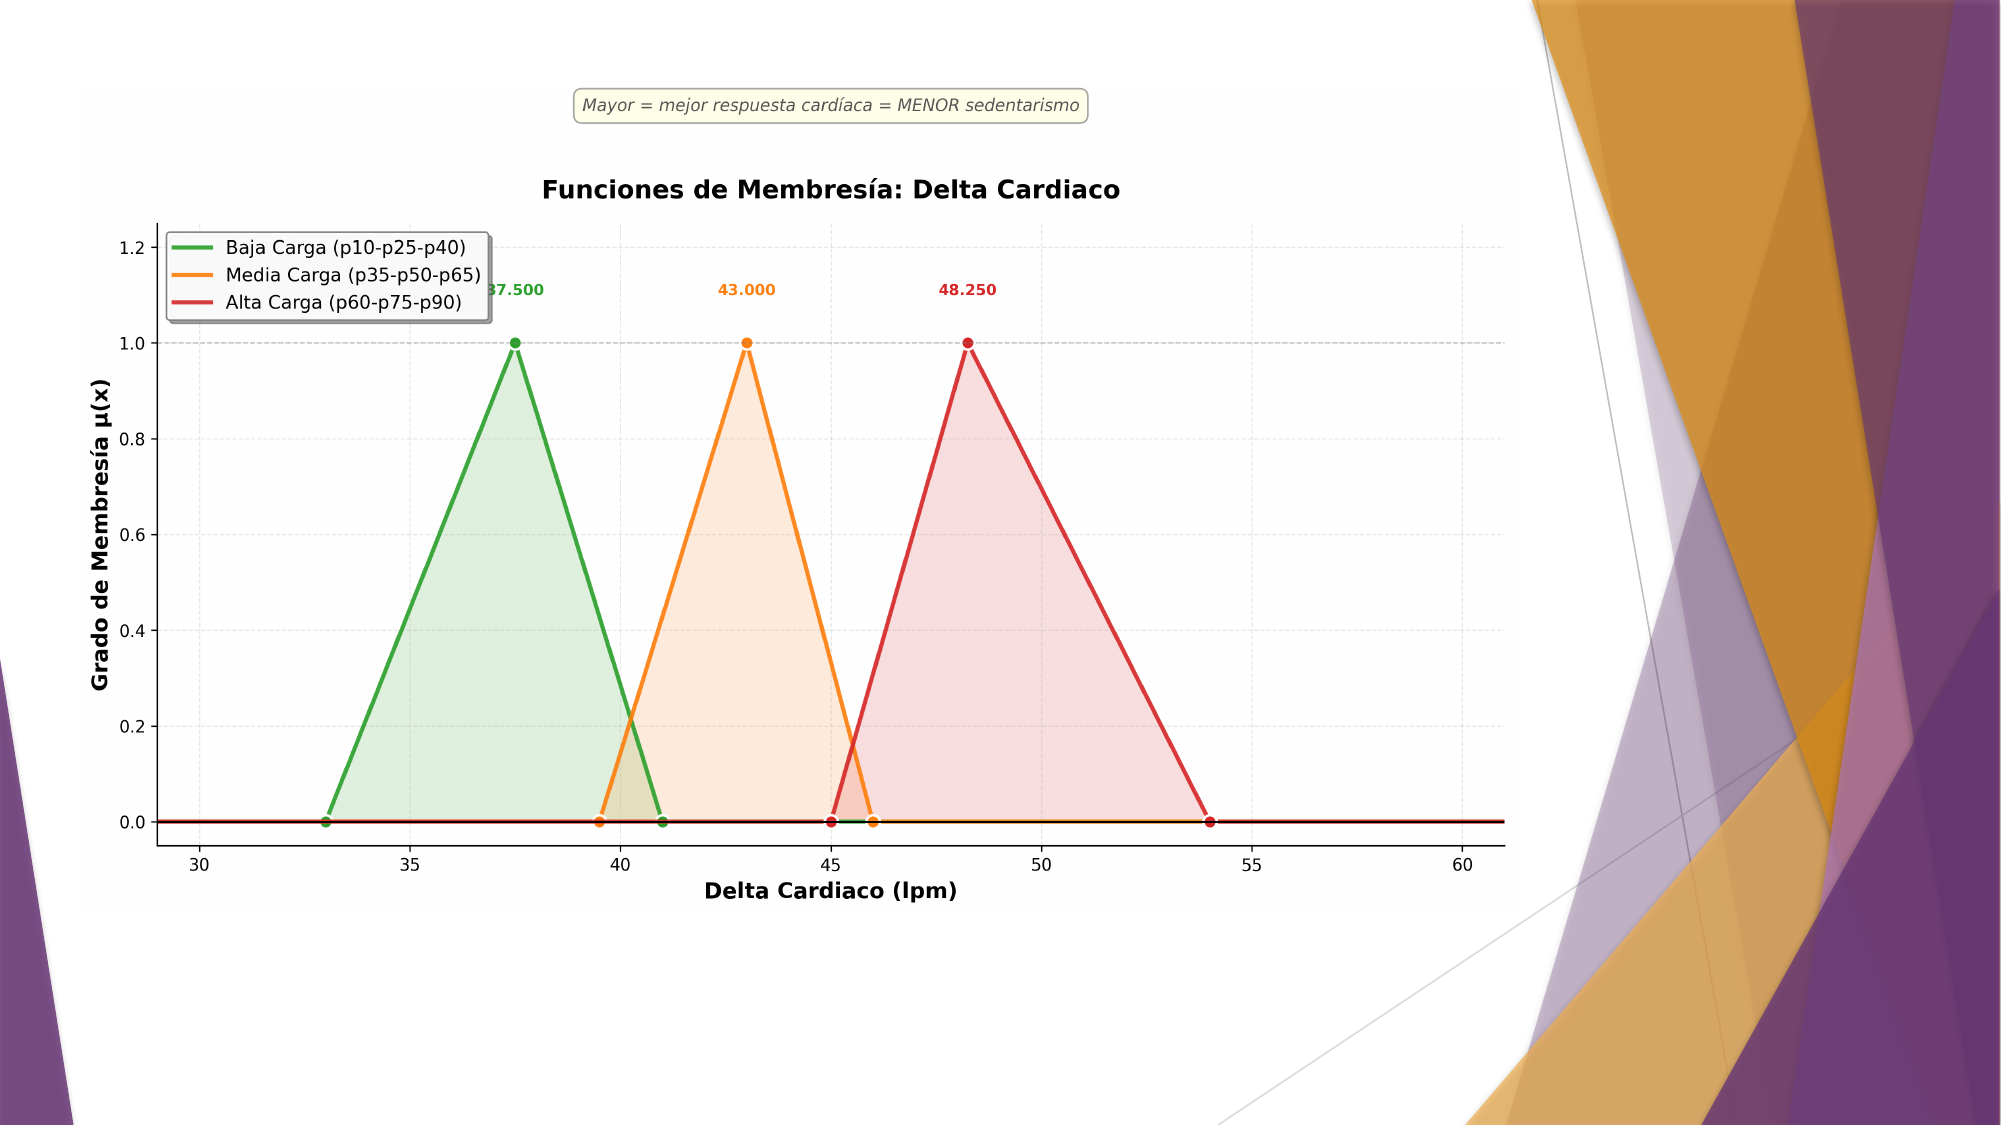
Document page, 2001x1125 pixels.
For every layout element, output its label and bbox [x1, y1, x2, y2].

picture [77, 85, 1517, 914]
